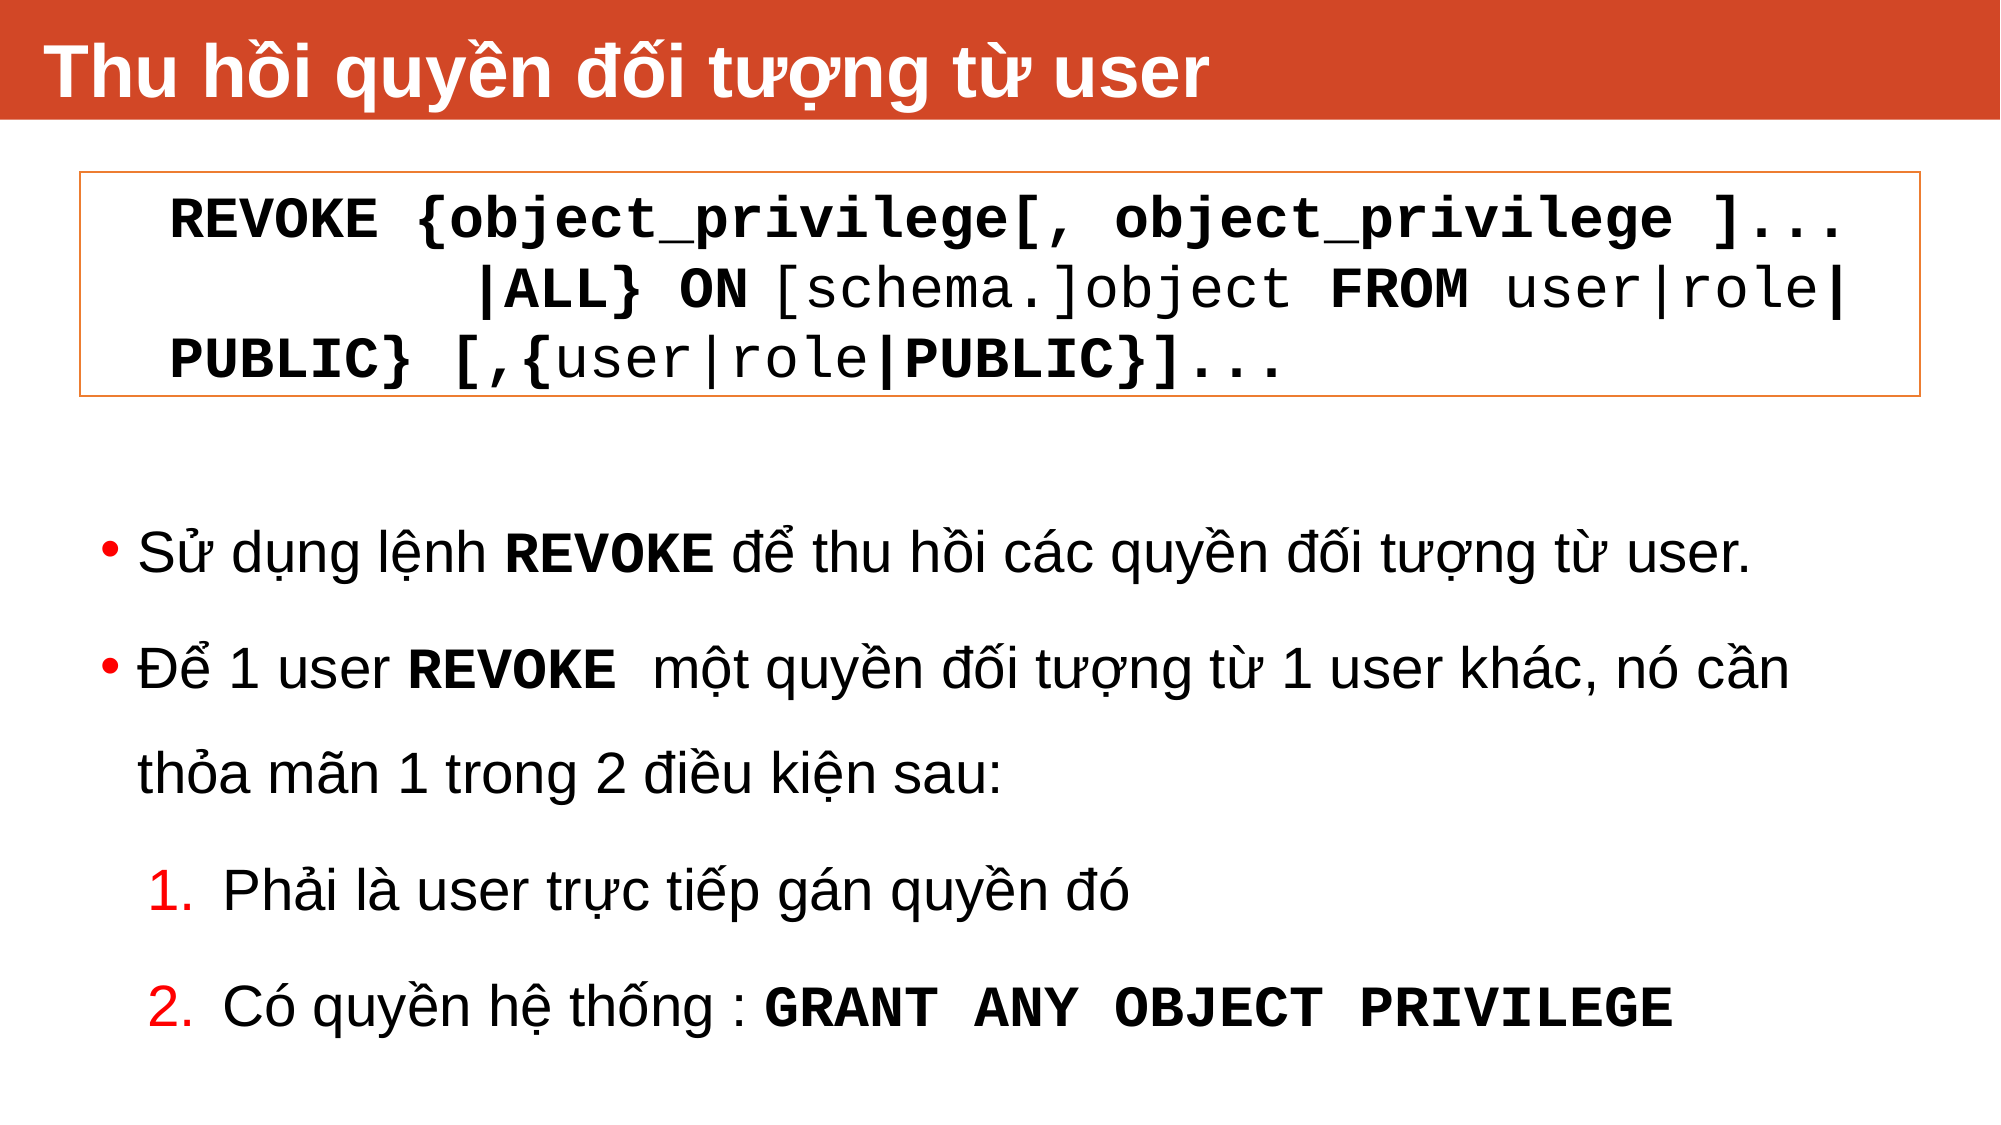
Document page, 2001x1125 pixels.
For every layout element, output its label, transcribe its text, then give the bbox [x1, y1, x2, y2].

text_box REVOKE {object_privilege[, object_privilege ]... |ALL} ON [schema.]object FROM user|role|PUBLIC} [,{user|role|PUBLIC}]... [79, 171, 1921, 397]
text_box Sử dụng lệnh REVOKE để thu hồi các quyền đối tượng từ user. Để 1 user REVOKE một quyền đối tượng từ 1 user khác, nó cần thỏa mãn 1 trong 2 điều kiện sau: Phải là user trực tiếp gán quyền đó Có quyền hệ thống : GRANT ANY OBJECT PRIVILEGE [79, 476, 1921, 1041]
title Thu hồi quyền đối tượng từ user [28, 0, 1970, 120]
text_box [399, 108, 1600, 171]
